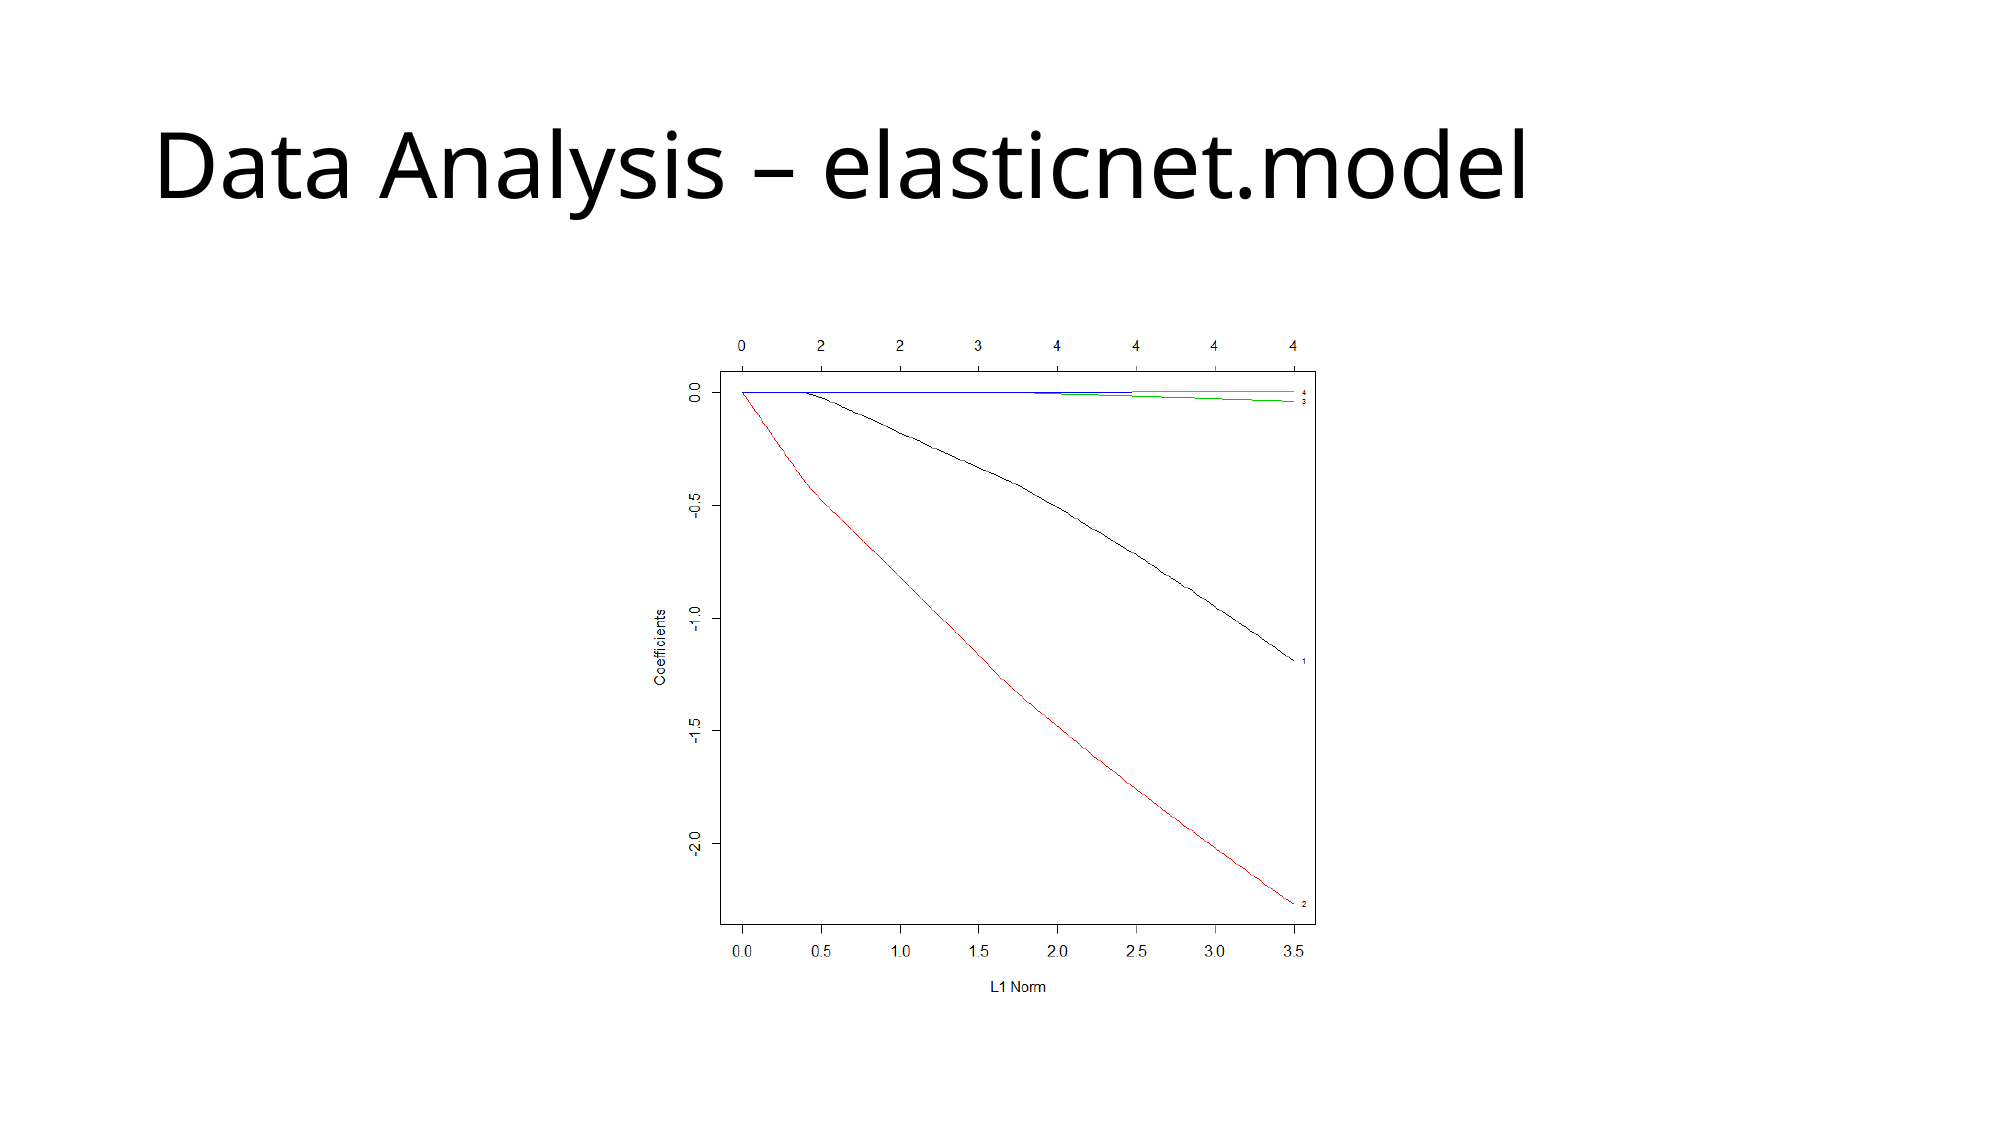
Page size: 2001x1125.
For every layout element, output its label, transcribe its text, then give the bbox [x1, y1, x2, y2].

title Data Analysis – elasticnet.model [137, 59, 1863, 278]
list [648, 299, 1352, 1014]
